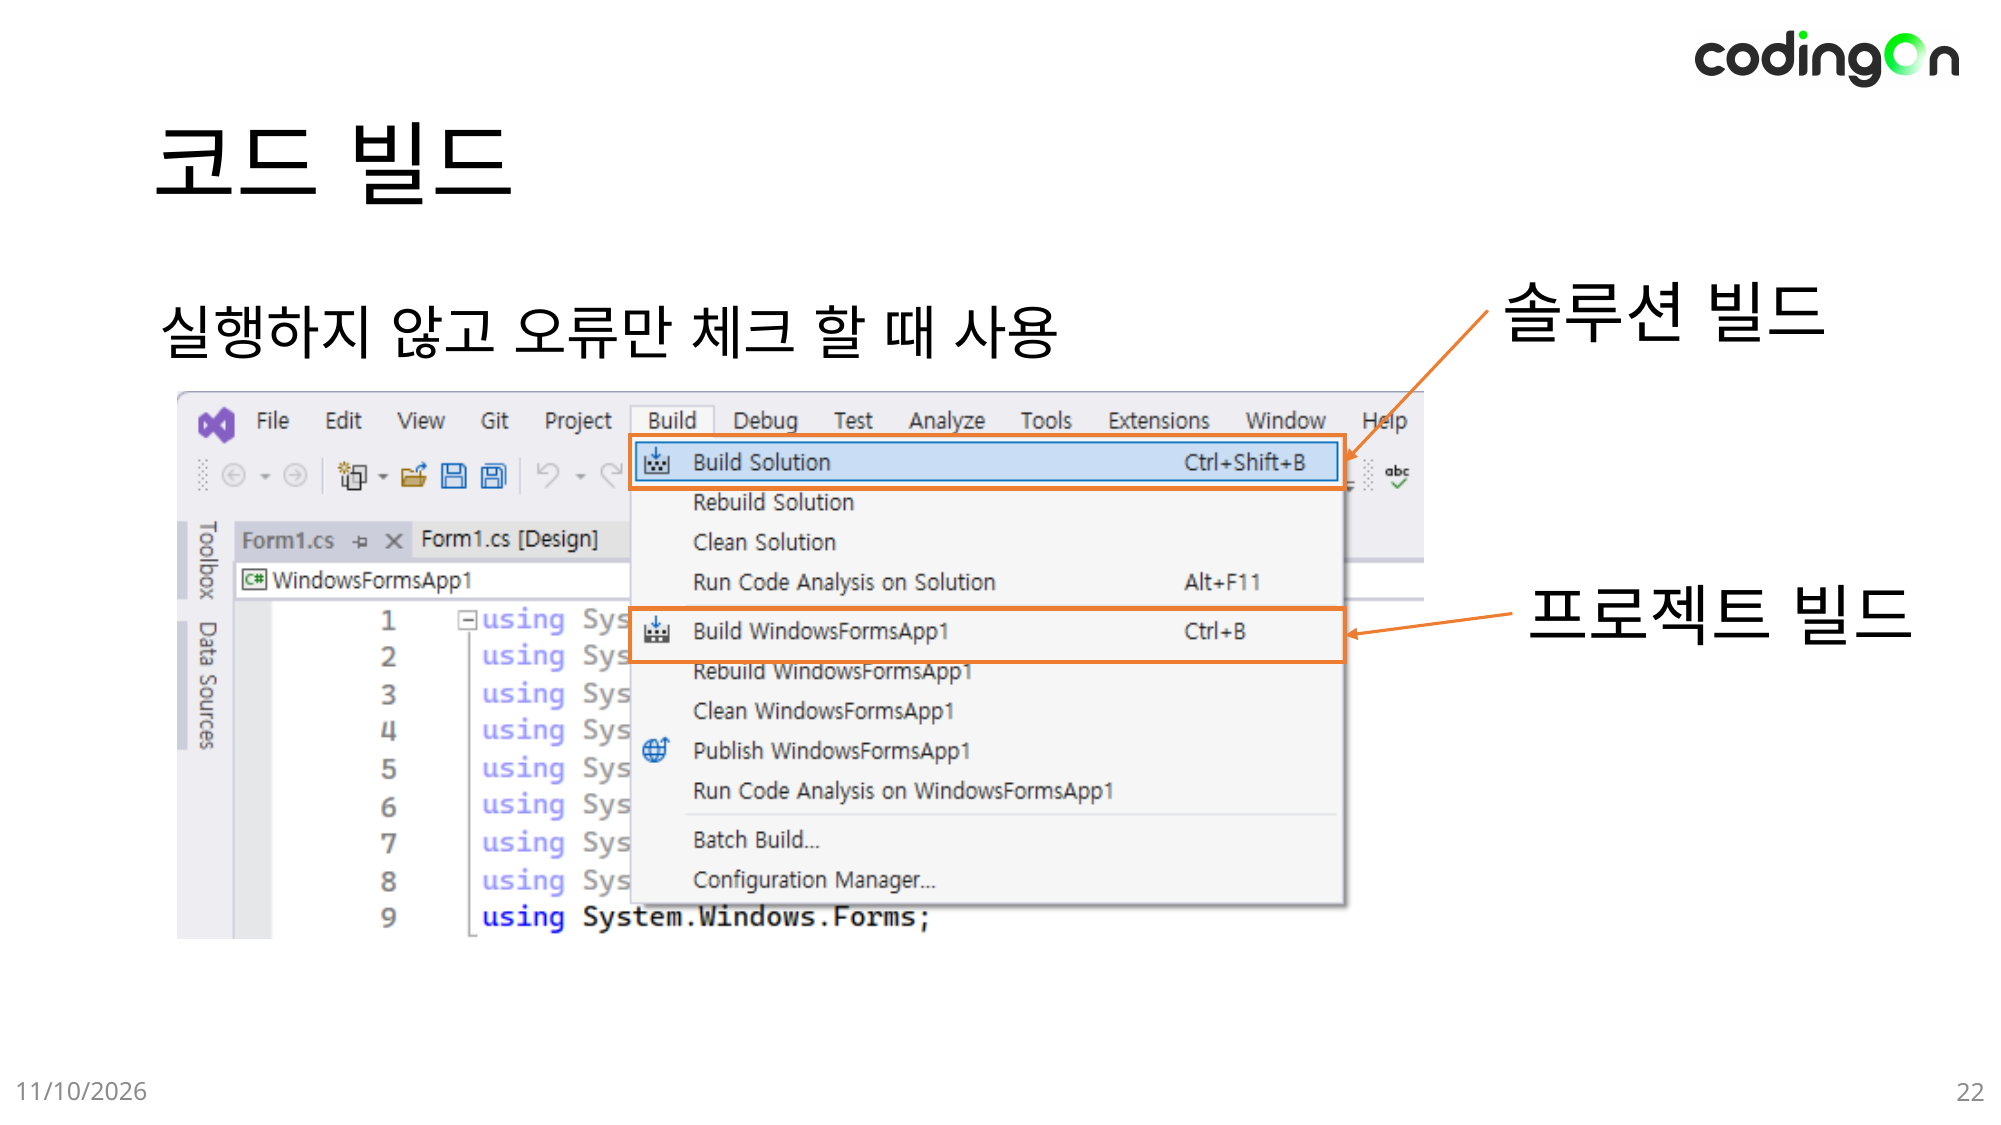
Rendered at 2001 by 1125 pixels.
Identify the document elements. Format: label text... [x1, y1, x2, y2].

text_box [1345, 614, 1524, 636]
slide_number 22 [1550, 1063, 2000, 1124]
title 코드 빌드 [137, 59, 1863, 278]
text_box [1344, 311, 1497, 462]
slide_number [0, 1062, 450, 1123]
text_box 솔루션 빌드 [1487, 263, 1844, 358]
text_box 실행하지 않고 오류만 체크 할 때 사용 [145, 289, 1075, 374]
picture [1695, 30, 1959, 88]
text_box 프로젝트 빌드 [1512, 566, 1930, 661]
picture [177, 391, 1424, 939]
